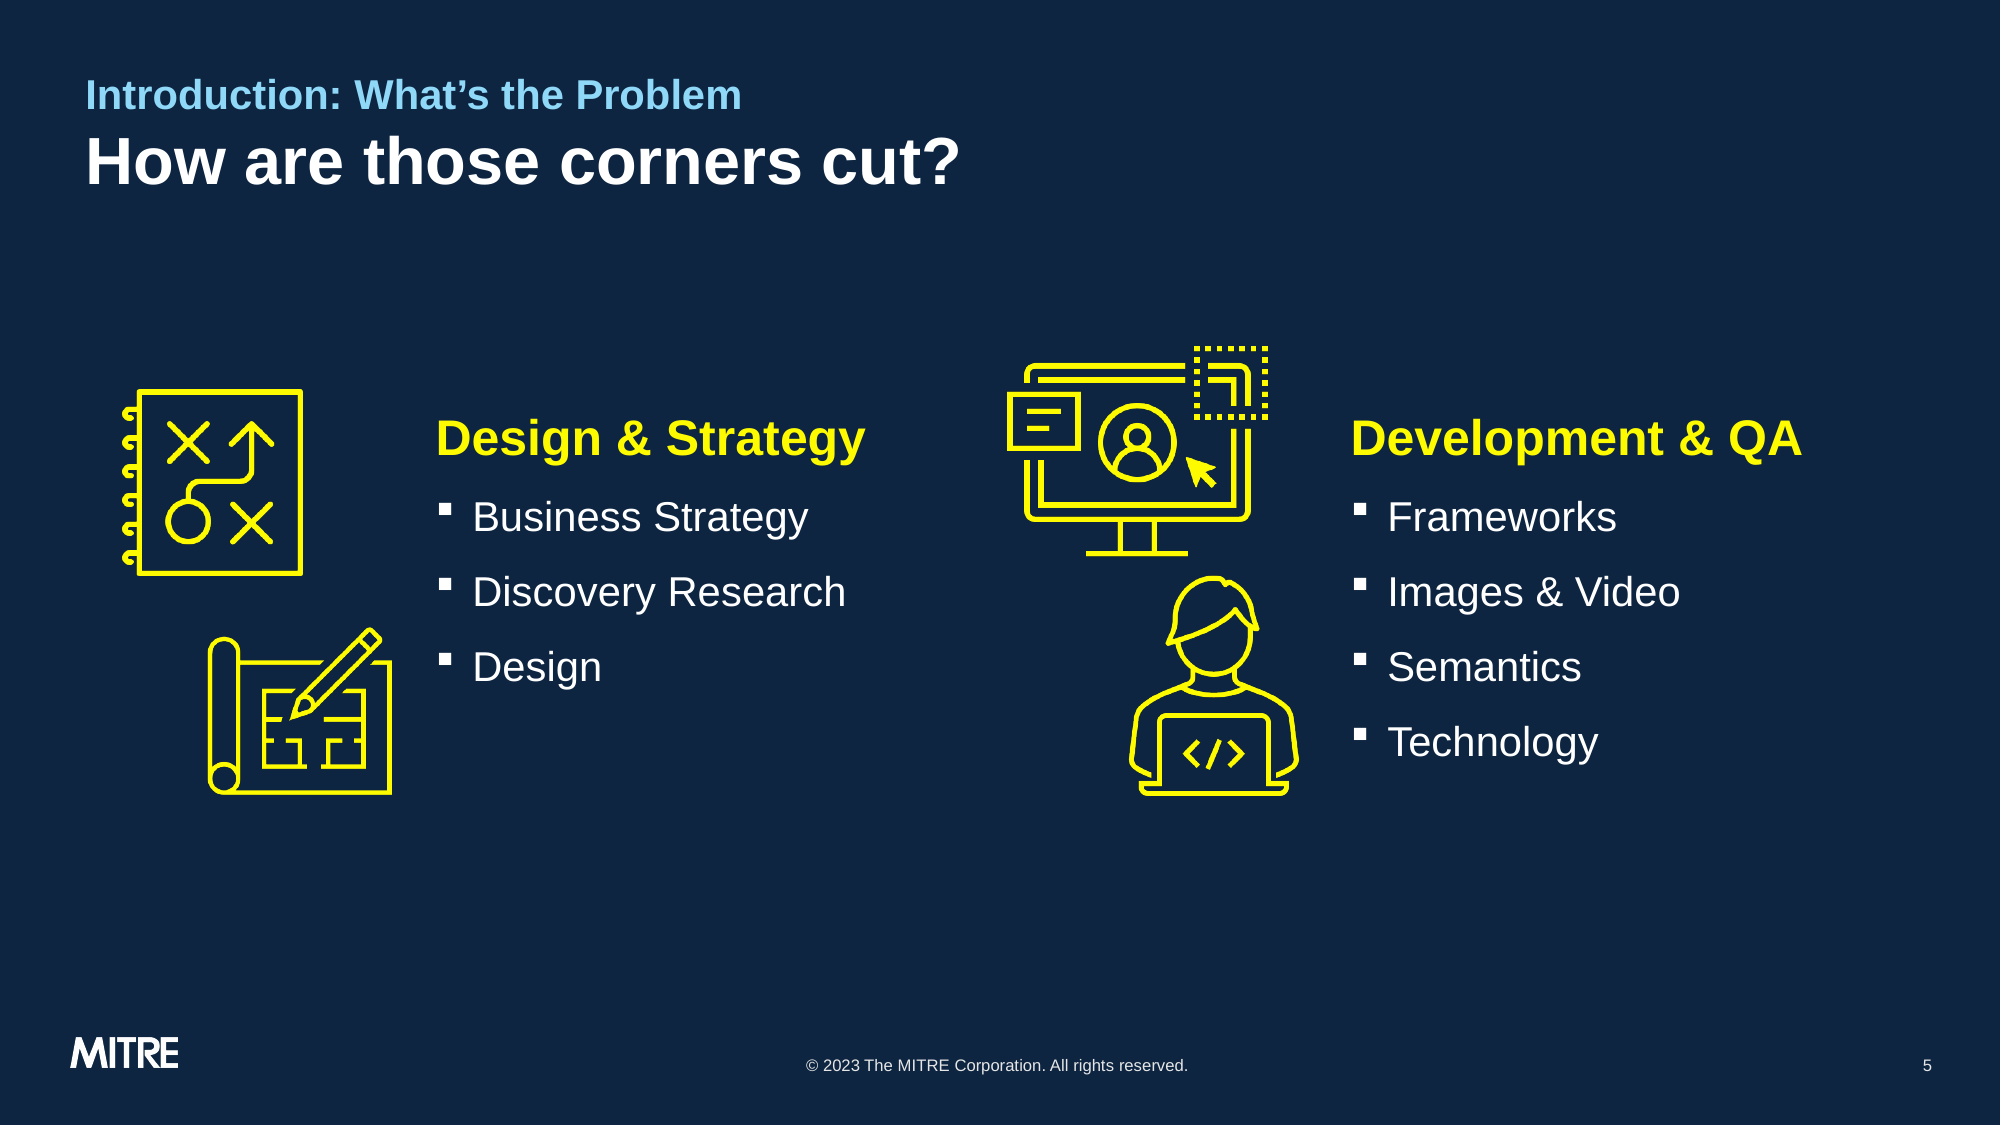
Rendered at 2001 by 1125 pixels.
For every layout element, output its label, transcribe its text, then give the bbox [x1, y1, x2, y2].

footer © 2023 The MITRE Corporation. All rights reserved. [276, 1050, 1724, 1080]
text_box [72, 320, 1338, 828]
list Design & Strategy Business Strategy Discovery Research Design Development & QA Frameworks Images & Video Semantics Technology [420, 397, 2000, 843]
title Introduction: What’s the Problem How are those corners cut? [70, 60, 1931, 150]
picture [70, 1037, 178, 1068]
slide_number 5 [1830, 1050, 1933, 1080]
